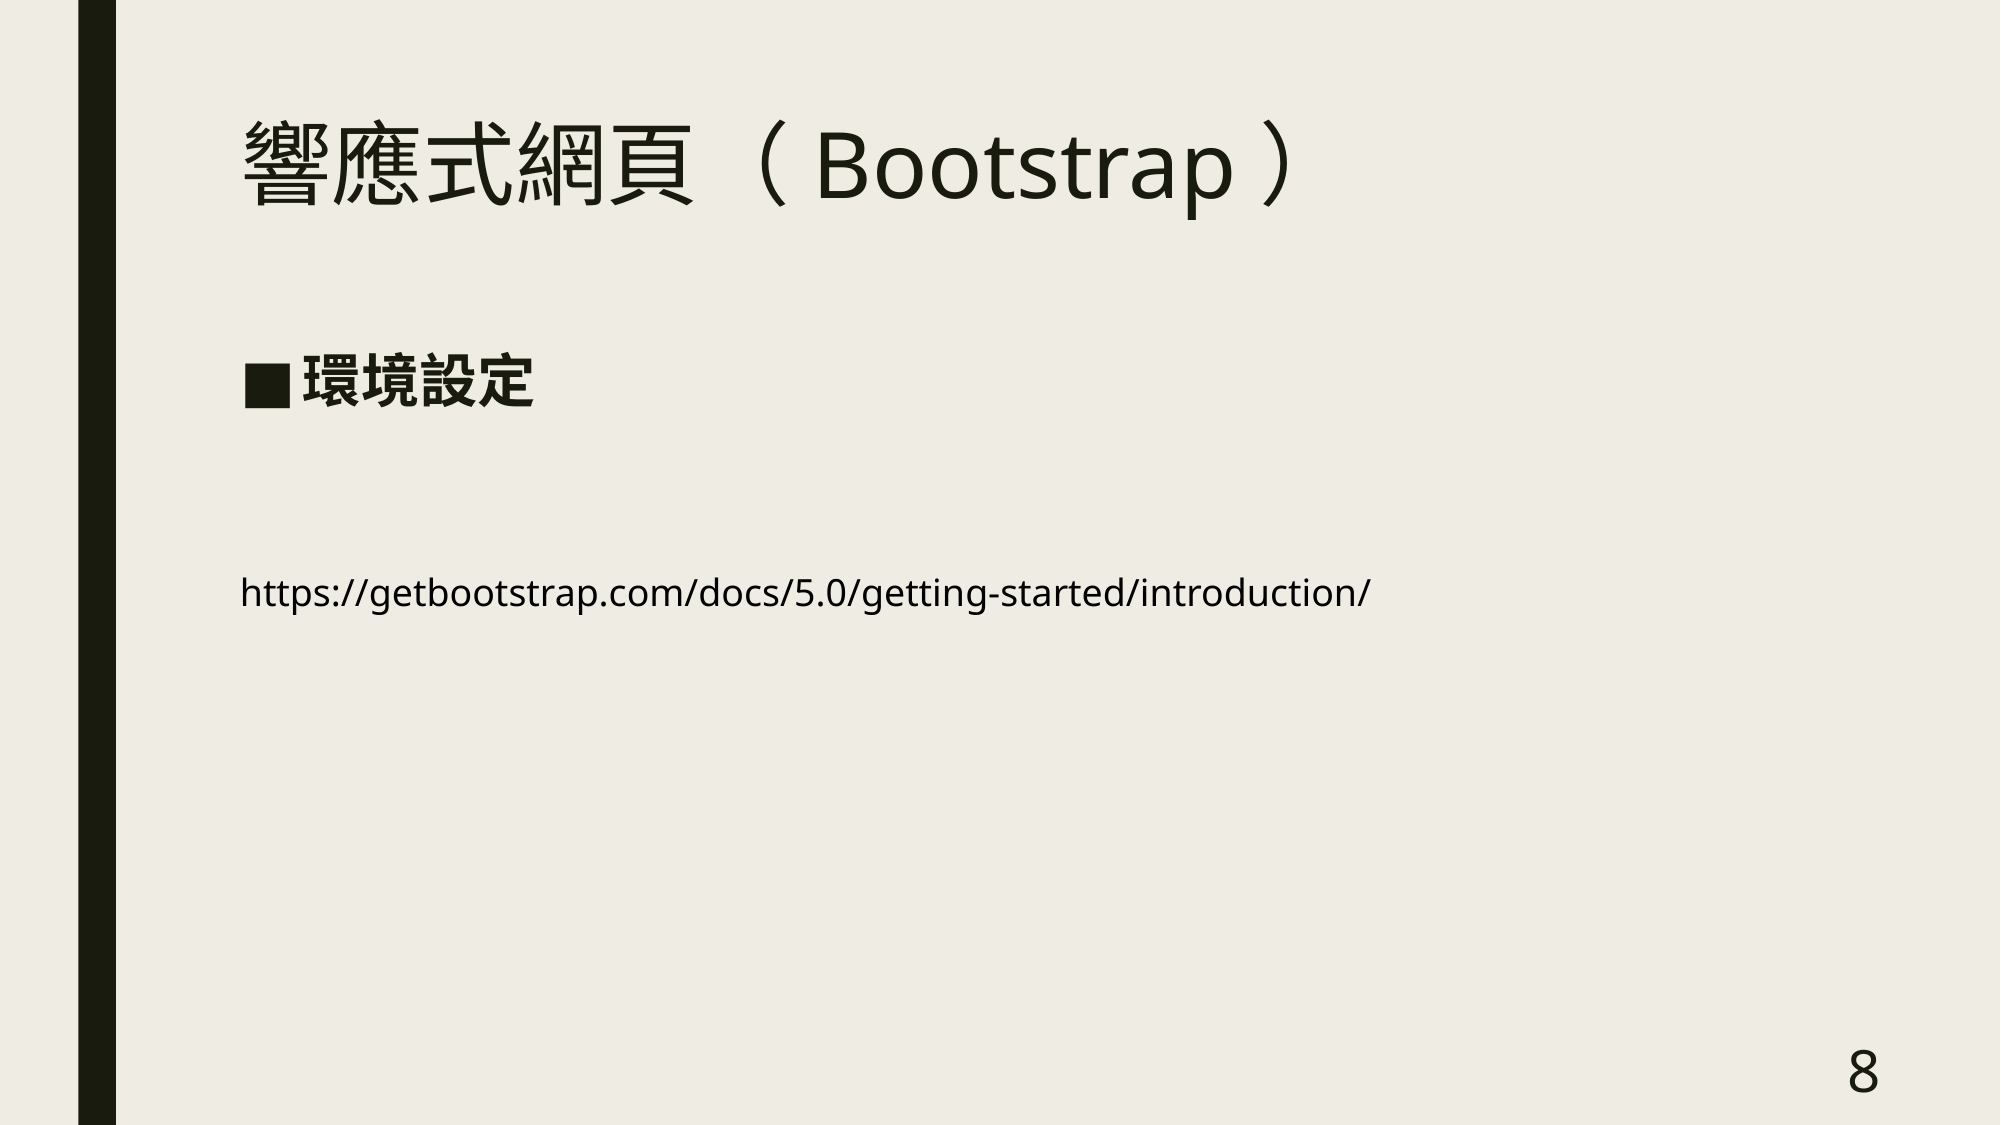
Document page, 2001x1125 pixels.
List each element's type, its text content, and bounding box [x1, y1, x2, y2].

list 環境設定 [225, 301, 1800, 889]
title 響應式網頁（Bootstrap） [225, 112, 1800, 301]
text_box https://getbootstrap.com/docs/5.0/getting-started/introduction/ [224, 561, 1515, 622]
slide_number 8 [1633, 1040, 1896, 1107]
